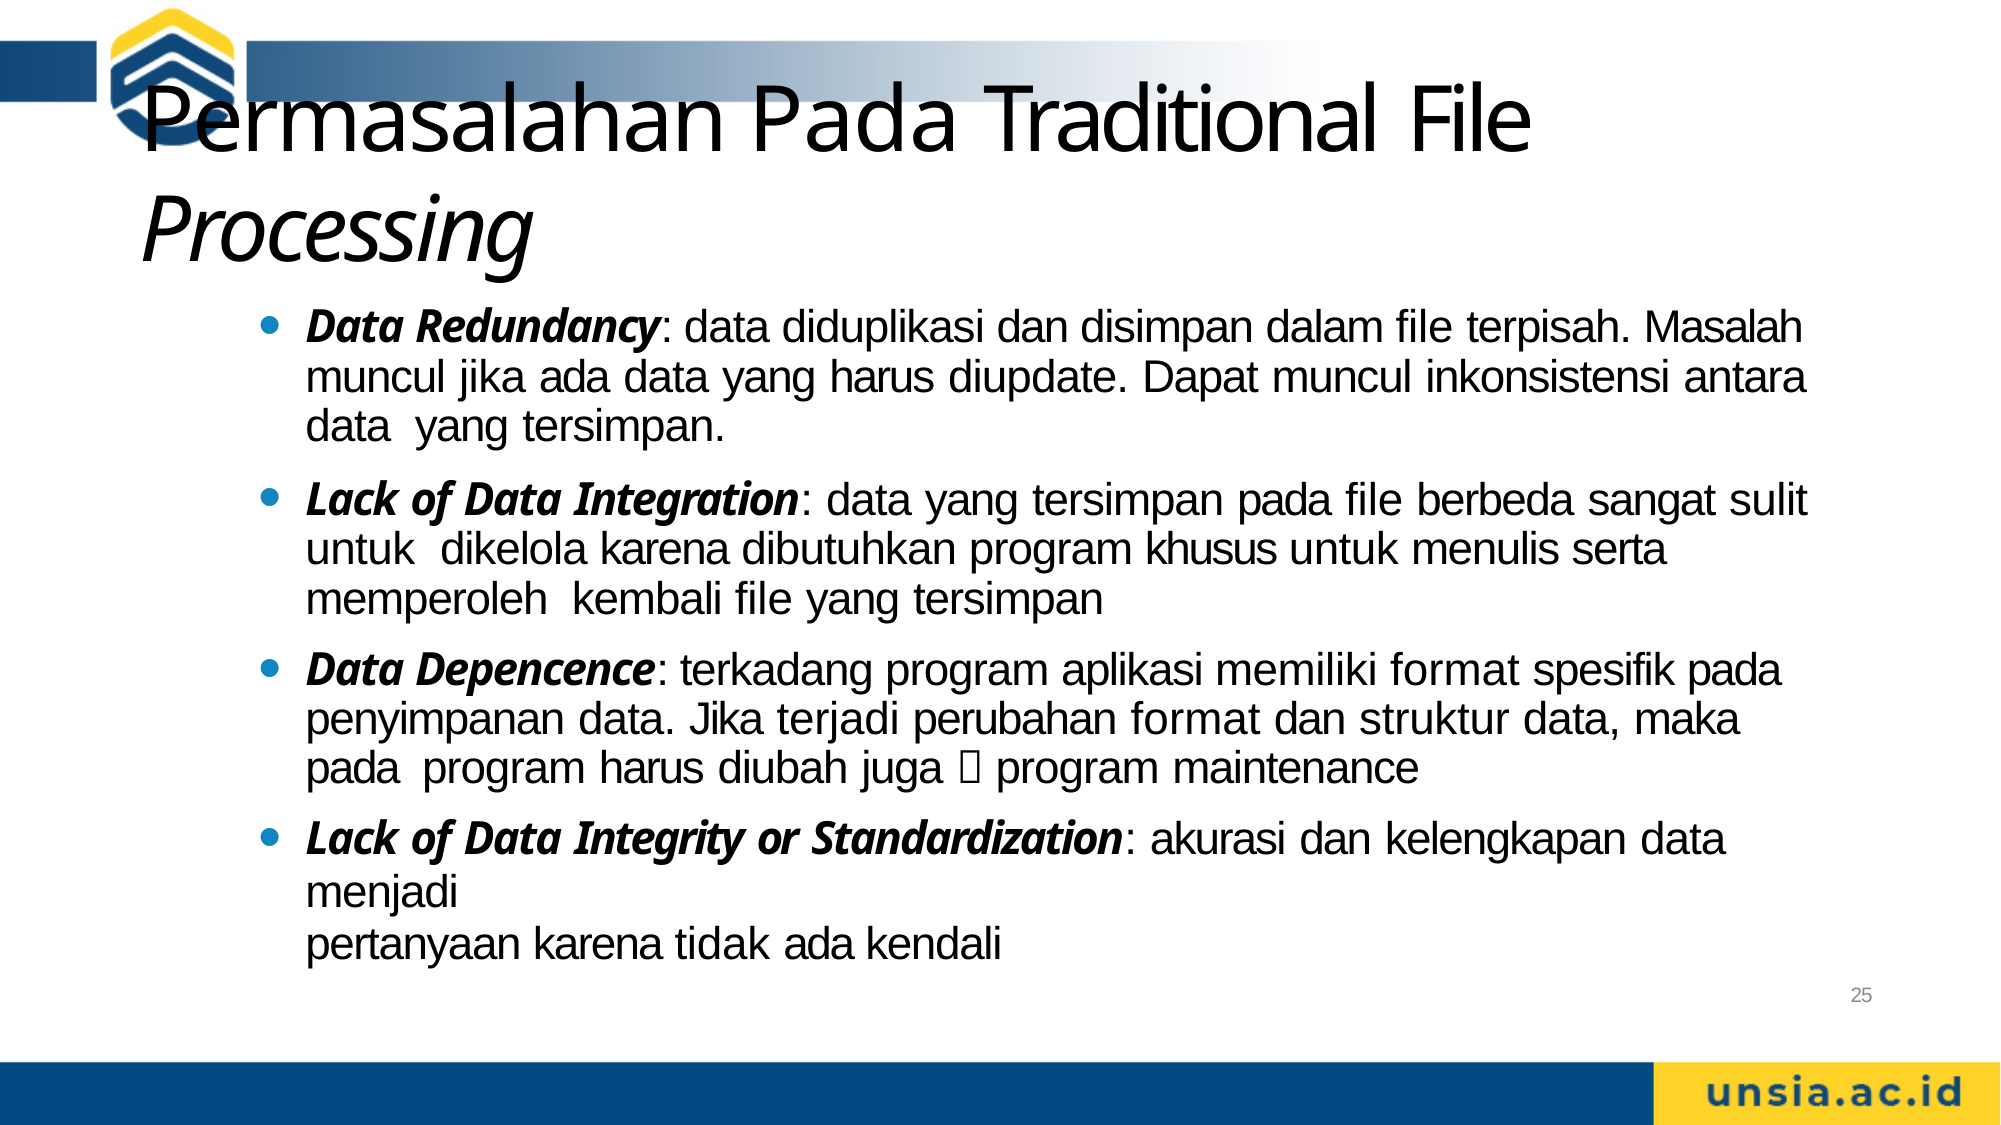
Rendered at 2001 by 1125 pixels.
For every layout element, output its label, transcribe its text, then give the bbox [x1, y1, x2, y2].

text_box Data Redundancy: data diduplikasi dan disimpan dalam file terpisah. Masalah muncul jika ada data yang harus diupdate. Dapat muncul inkonsistensi antara data yang tersimpan. Lack of Data Integration: data yang tersimpan pada file berbeda sangat sulit untuk dikelola karena dibutuhkan program khusus untuk menulis serta memperoleh kembali file yang tersimpan Data Depencence: terkadang program aplikasi memiliki format spesifik pada penyimpanan data. Jika terjadi perubahan format dan struktur data, maka pada program harus diubah juga  program maintenance Lack of Data Integrity or Standardization: akurasi dan kelengkapan data menjadi pertanyaan karena tidak ada kendali [256, 294, 1873, 969]
picture [0, 0, 2001, 1125]
title Permasalahan Pada Traditional File Processing [137, 57, 1863, 280]
slide_number 25 [1844, 669, 1879, 1125]
